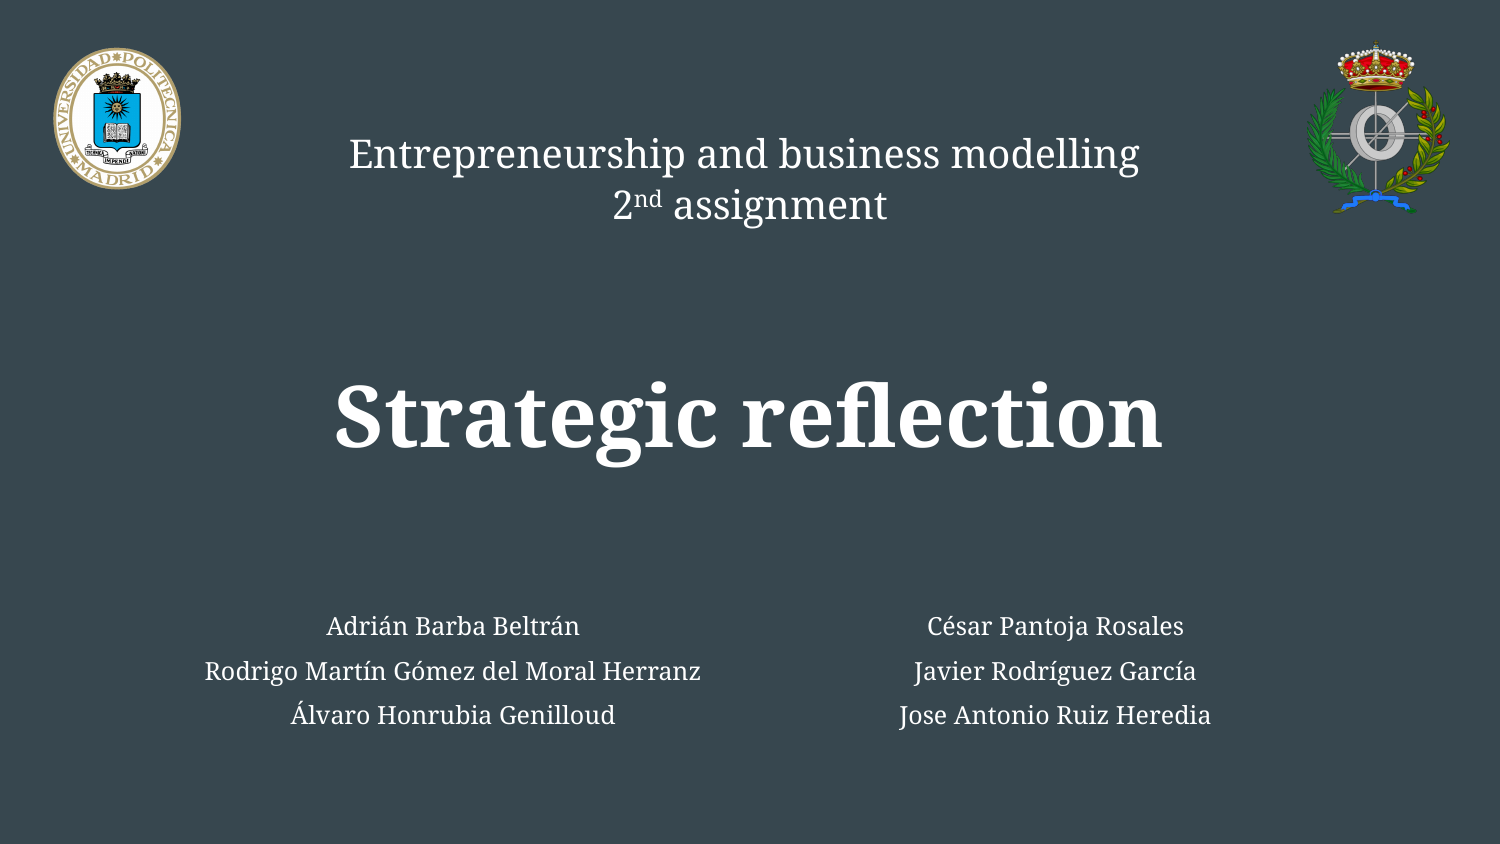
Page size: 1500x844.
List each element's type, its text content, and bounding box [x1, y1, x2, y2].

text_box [128, 602, 1381, 762]
text_box Strategic reflection [100, 349, 1400, 452]
text_box Entrepreneurship and business modelling 2nd assignment [143, 120, 1357, 278]
picture [1306, 39, 1450, 214]
picture [0, 39, 258, 199]
